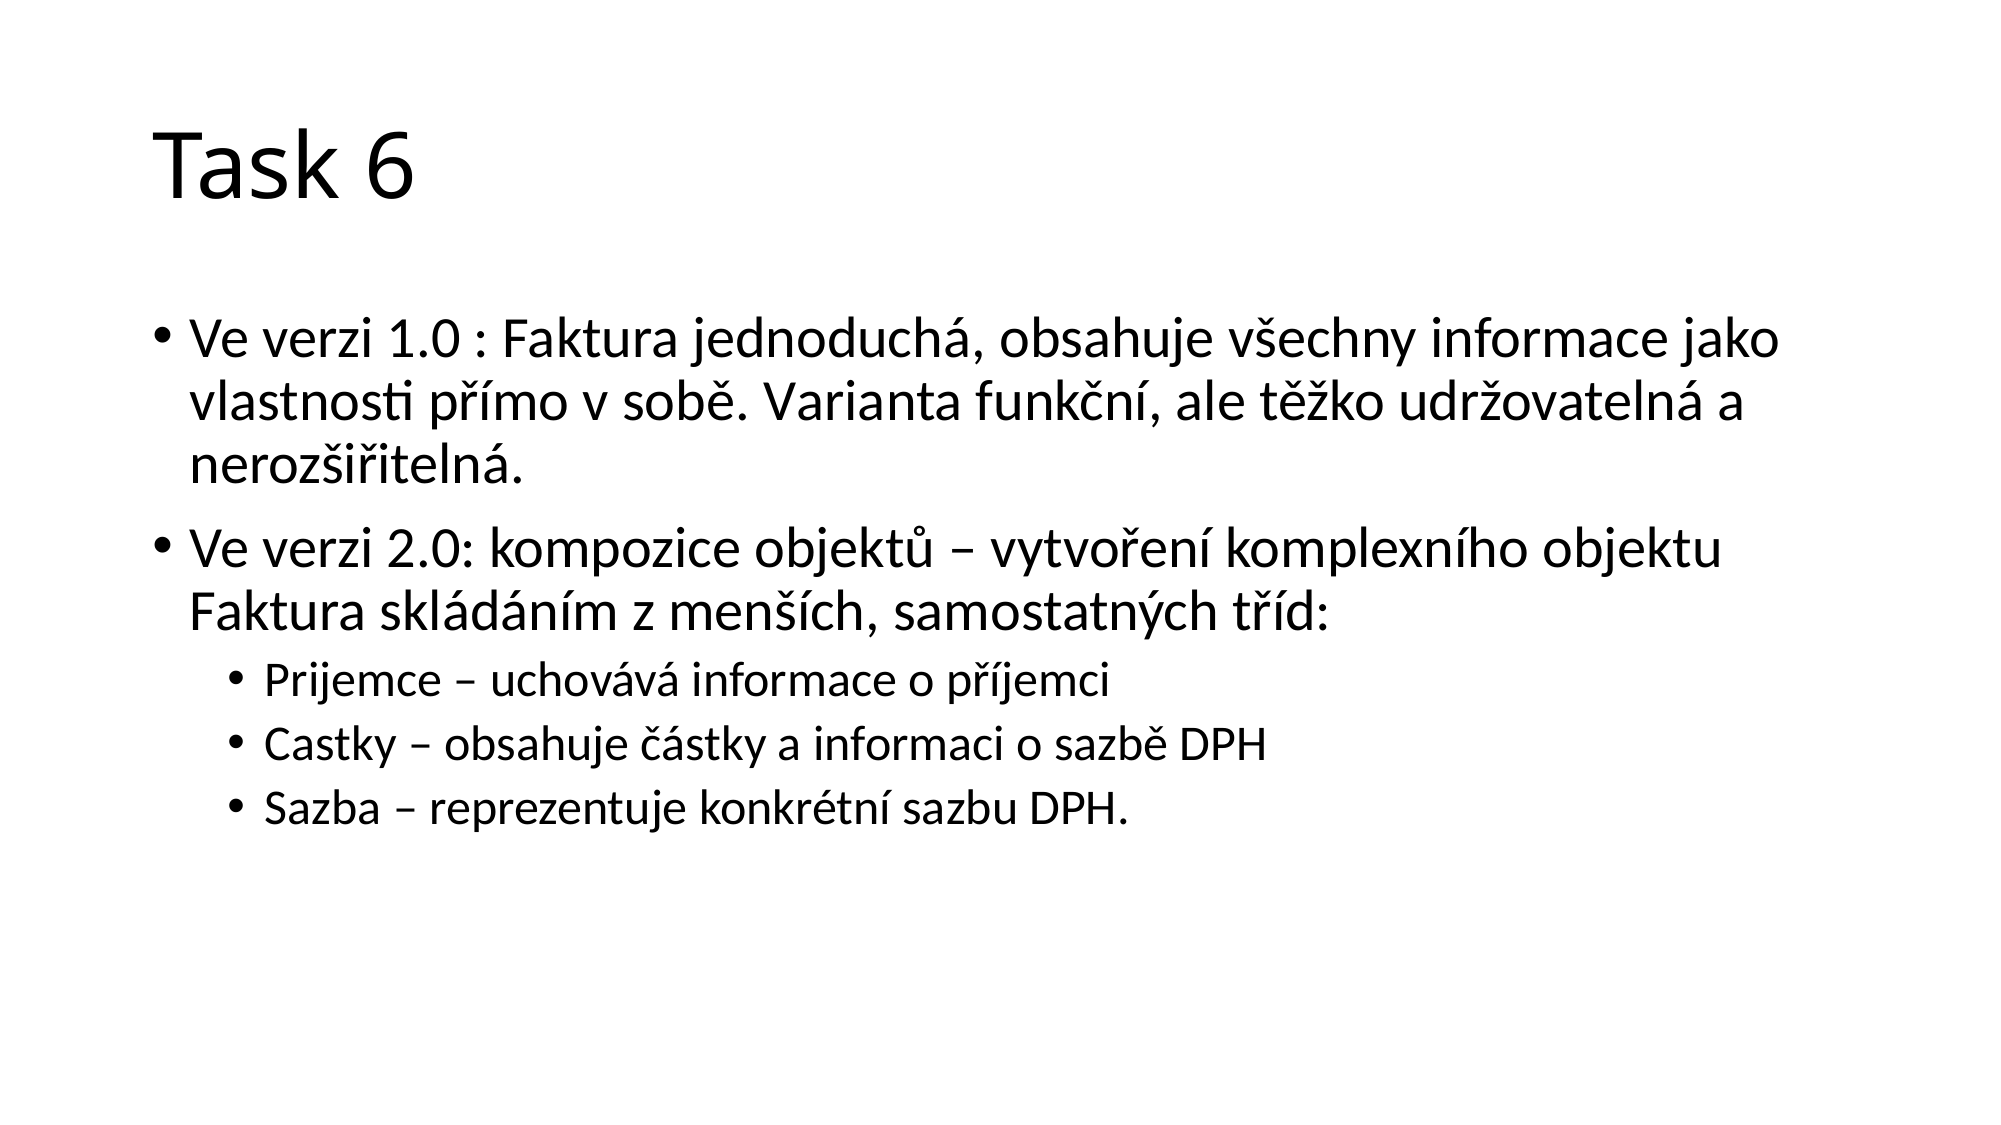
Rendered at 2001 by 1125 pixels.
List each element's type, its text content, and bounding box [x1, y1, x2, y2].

title Task 6 [137, 59, 1863, 278]
list Ve verzi 1.0 : Faktura jednoduchá, obsahuje všechny informace jako vlastnosti přímo v sobě. Varianta funkční, ale těžko udržovatelná a nerozšiřitelná. Ve verzi 2.0: kompozice objektů – vytvoření komplexního objektu Faktura skládáním z menších, samostatných tříd: Prijemce – uchovává informace o příjemci Castky – obsahuje částky a informaci o sazbě DPH Sazba – reprezentuje konkrétní sazbu DPH. [137, 299, 1863, 1014]
